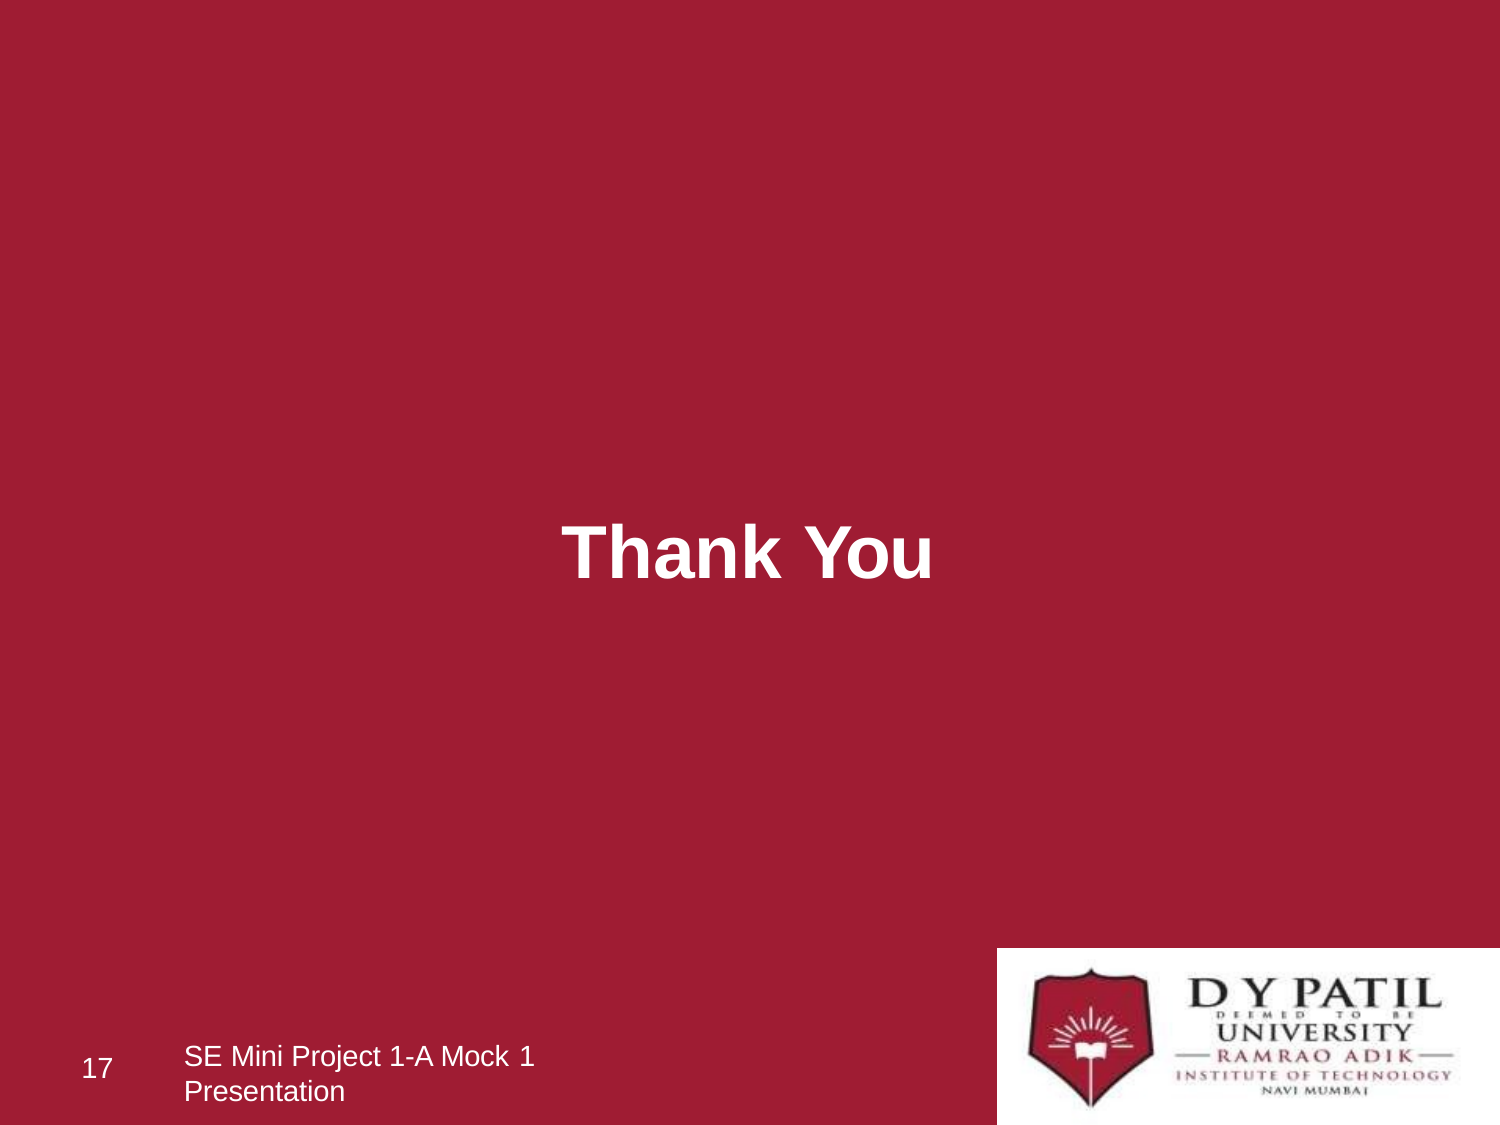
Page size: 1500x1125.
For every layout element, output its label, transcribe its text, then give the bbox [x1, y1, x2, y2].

footer SE Mini Project 1-A Mock 1 Presentation [181, 1038, 539, 1110]
slide_number 17 [75, 1050, 120, 1084]
title Thank You [559, 501, 941, 692]
text_box [997, 948, 1500, 1125]
